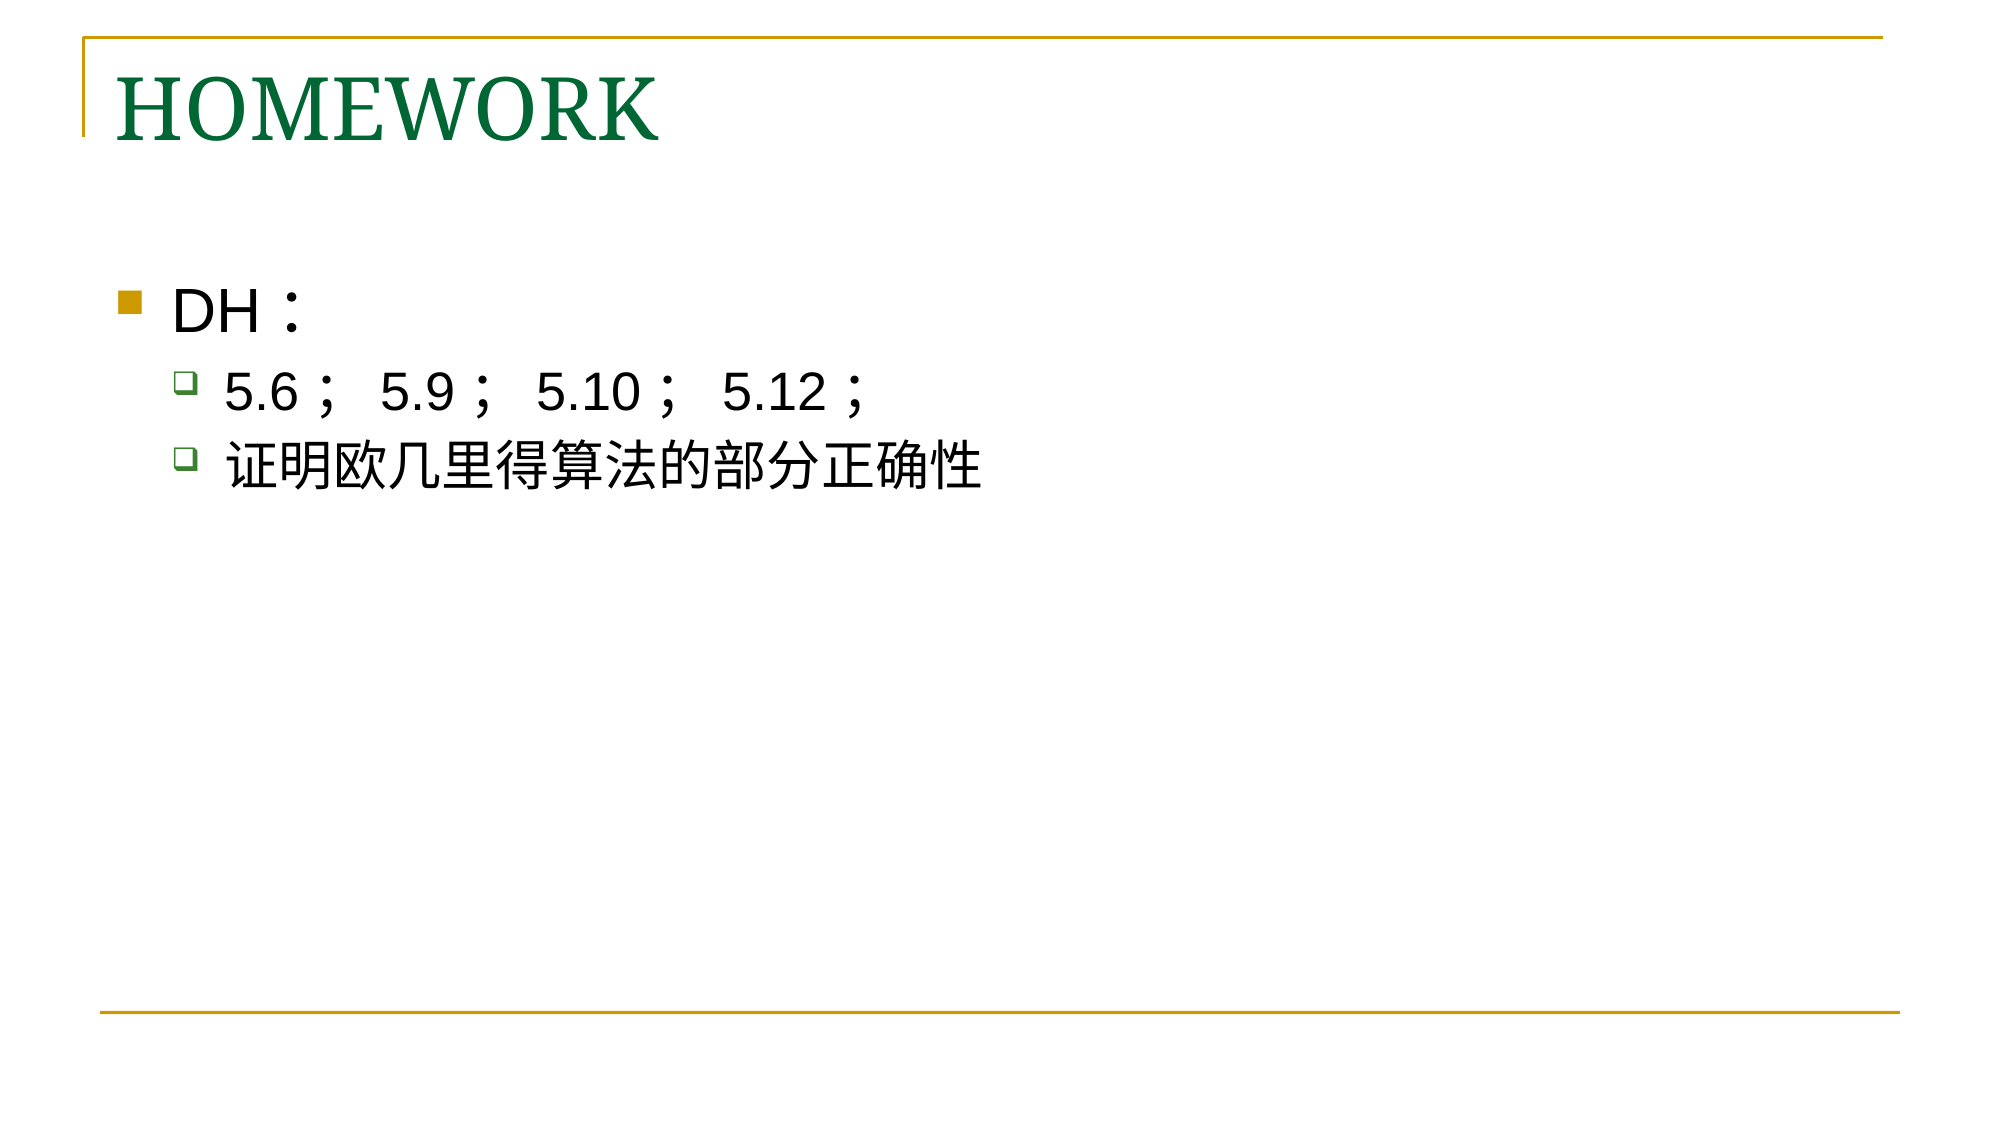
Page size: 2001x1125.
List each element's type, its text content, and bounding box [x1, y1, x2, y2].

title HOMEWORK [99, 45, 1900, 233]
list DH： 5.6；5.9；5.10；5.12； 证明欧几里得算法的部分正确性 [99, 262, 1900, 1006]
